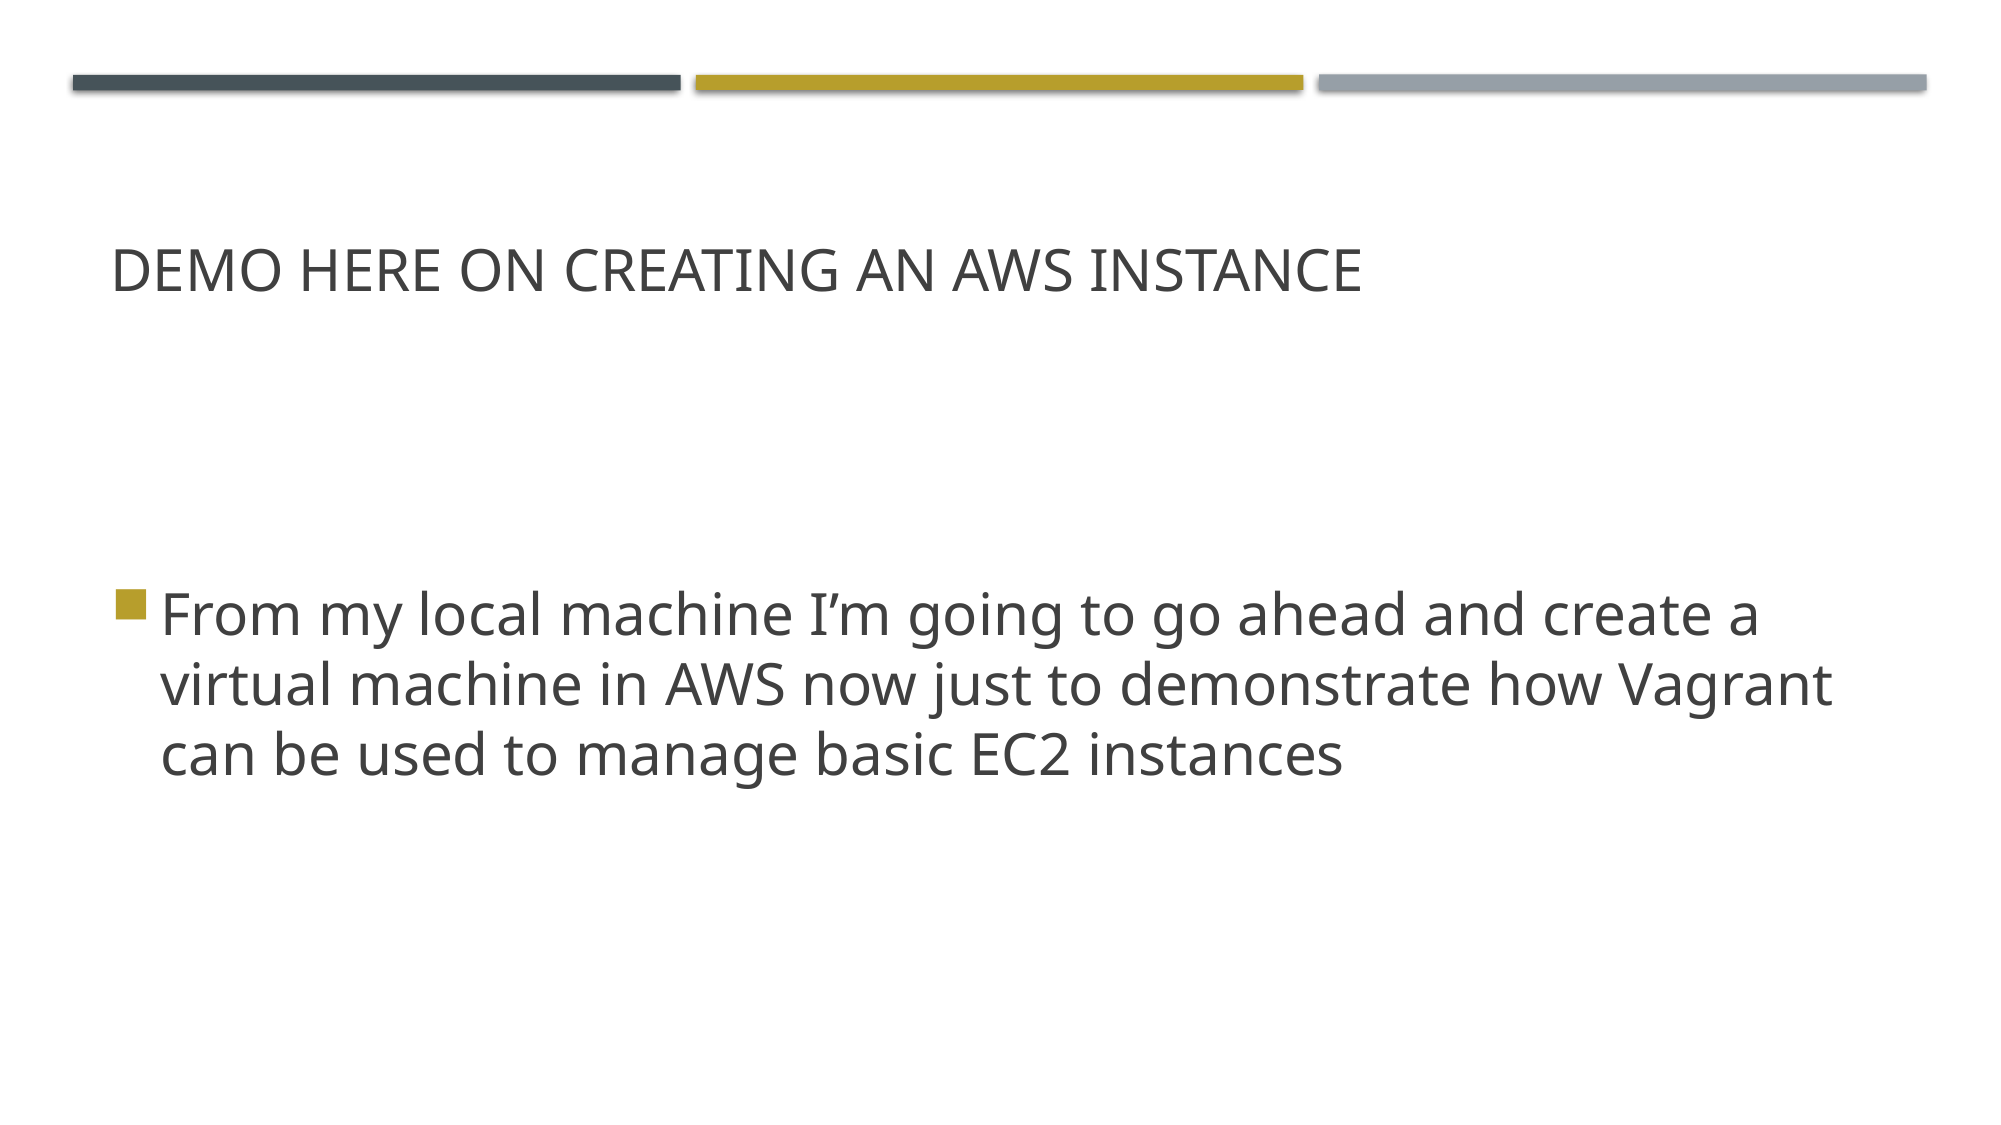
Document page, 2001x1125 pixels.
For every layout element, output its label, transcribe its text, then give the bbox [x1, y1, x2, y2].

title Demo here on creating an aws instance [95, 115, 1905, 311]
list From my local machine I’m going to go ahead and create a virtual machine in AWS now just to demonstrate how Vagrant can be used to manage basic EC2 instances [95, 383, 1905, 981]
